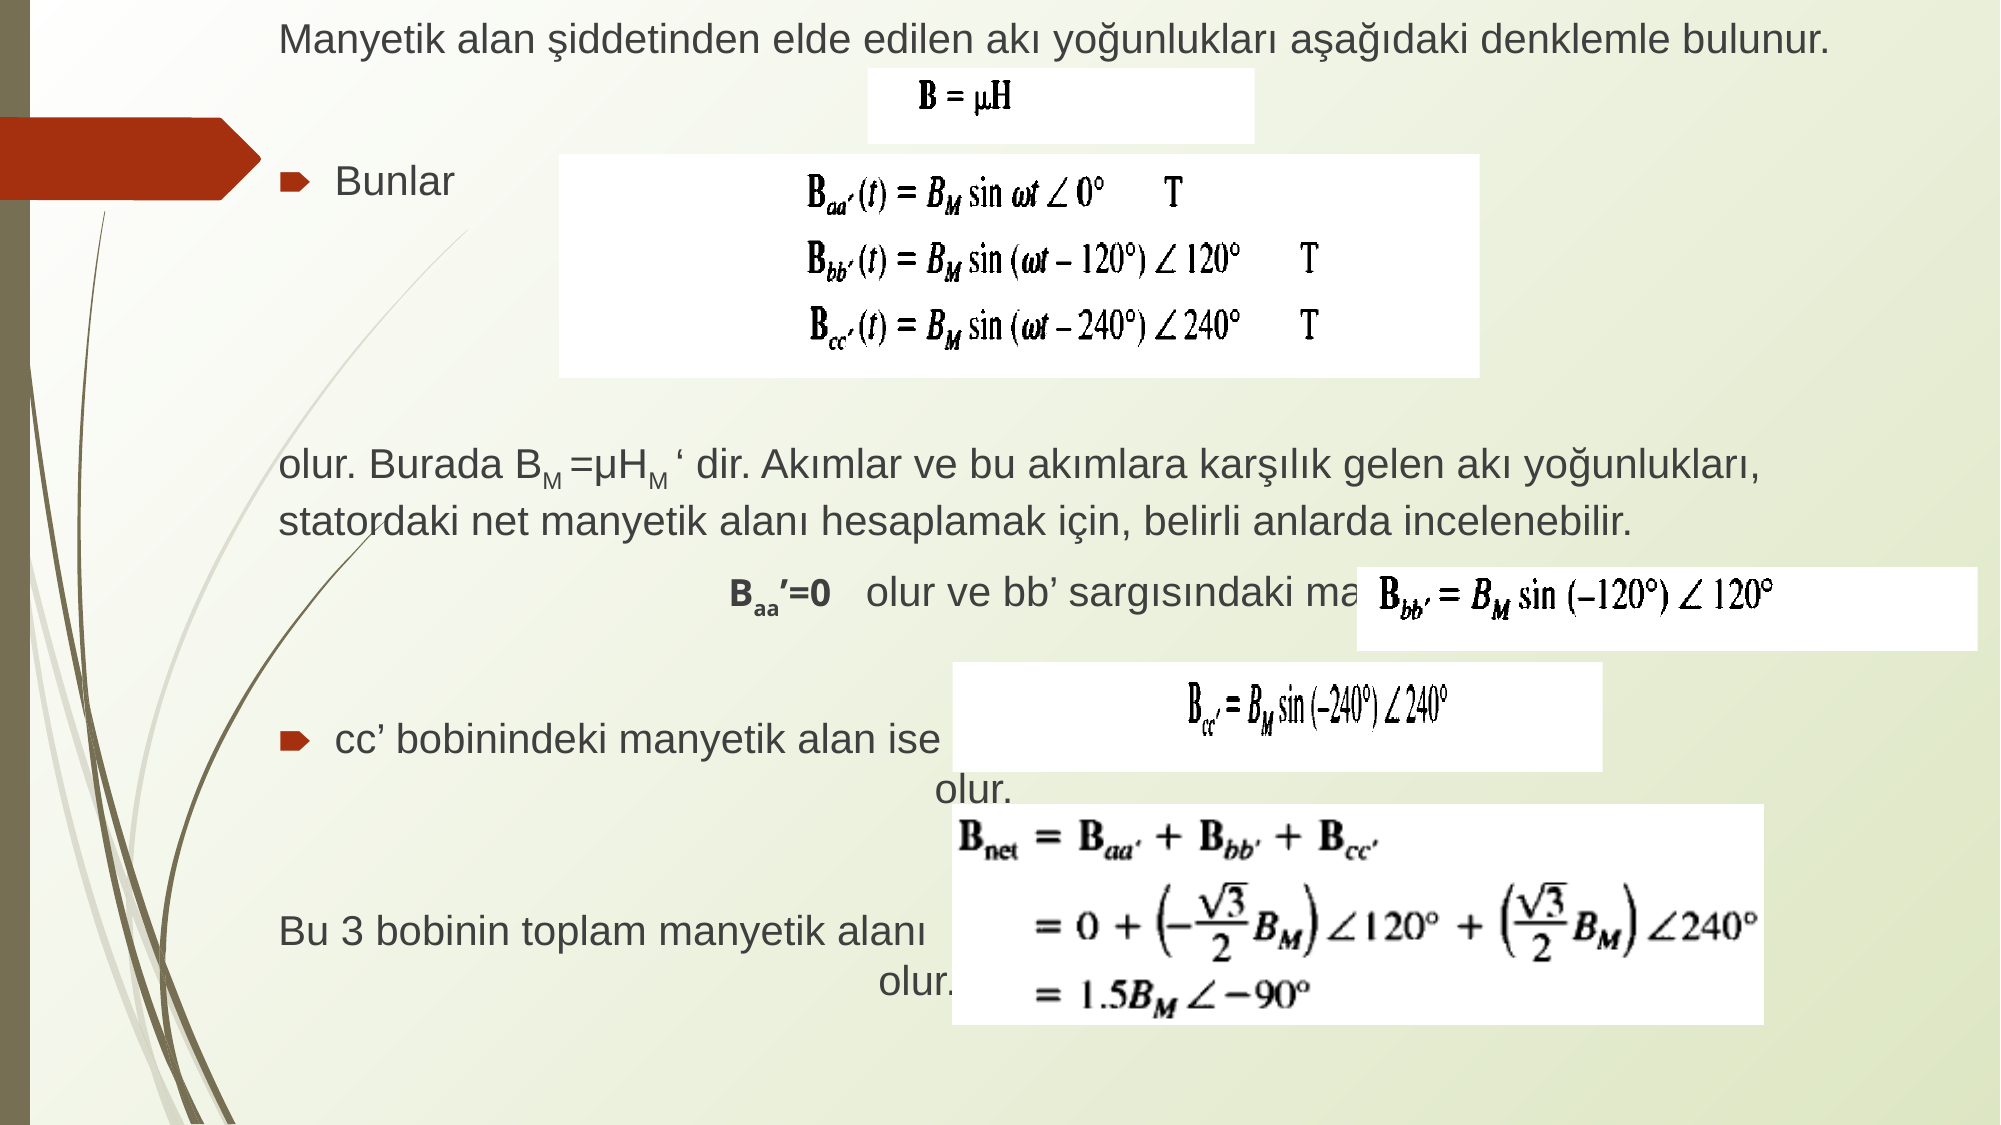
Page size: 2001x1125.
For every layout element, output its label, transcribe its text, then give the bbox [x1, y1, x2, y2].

list Manyetik alan şiddetinden elde edilen akı yoğunlukları aşağıdaki denklemle bulunur. Bunlar olur. Burada BM =μHM ‘ dir. Akımlar ve bu akımlara karşılık gelen akı yoğunlukları, statordaki net manyetik alanı hesaplamak için, belirli anlarda incelenebilir. Baa’=0 olur ve bb’ sargısındaki manyetik alan; cc’ bobinindeki manyetik alan ise olur. Bu 3 bobinin toplam manyetik alanı olur. [263, 4, 1937, 1125]
picture [1356, 566, 1978, 652]
picture [558, 67, 1480, 378]
picture [952, 804, 1764, 1026]
picture [952, 662, 1603, 772]
